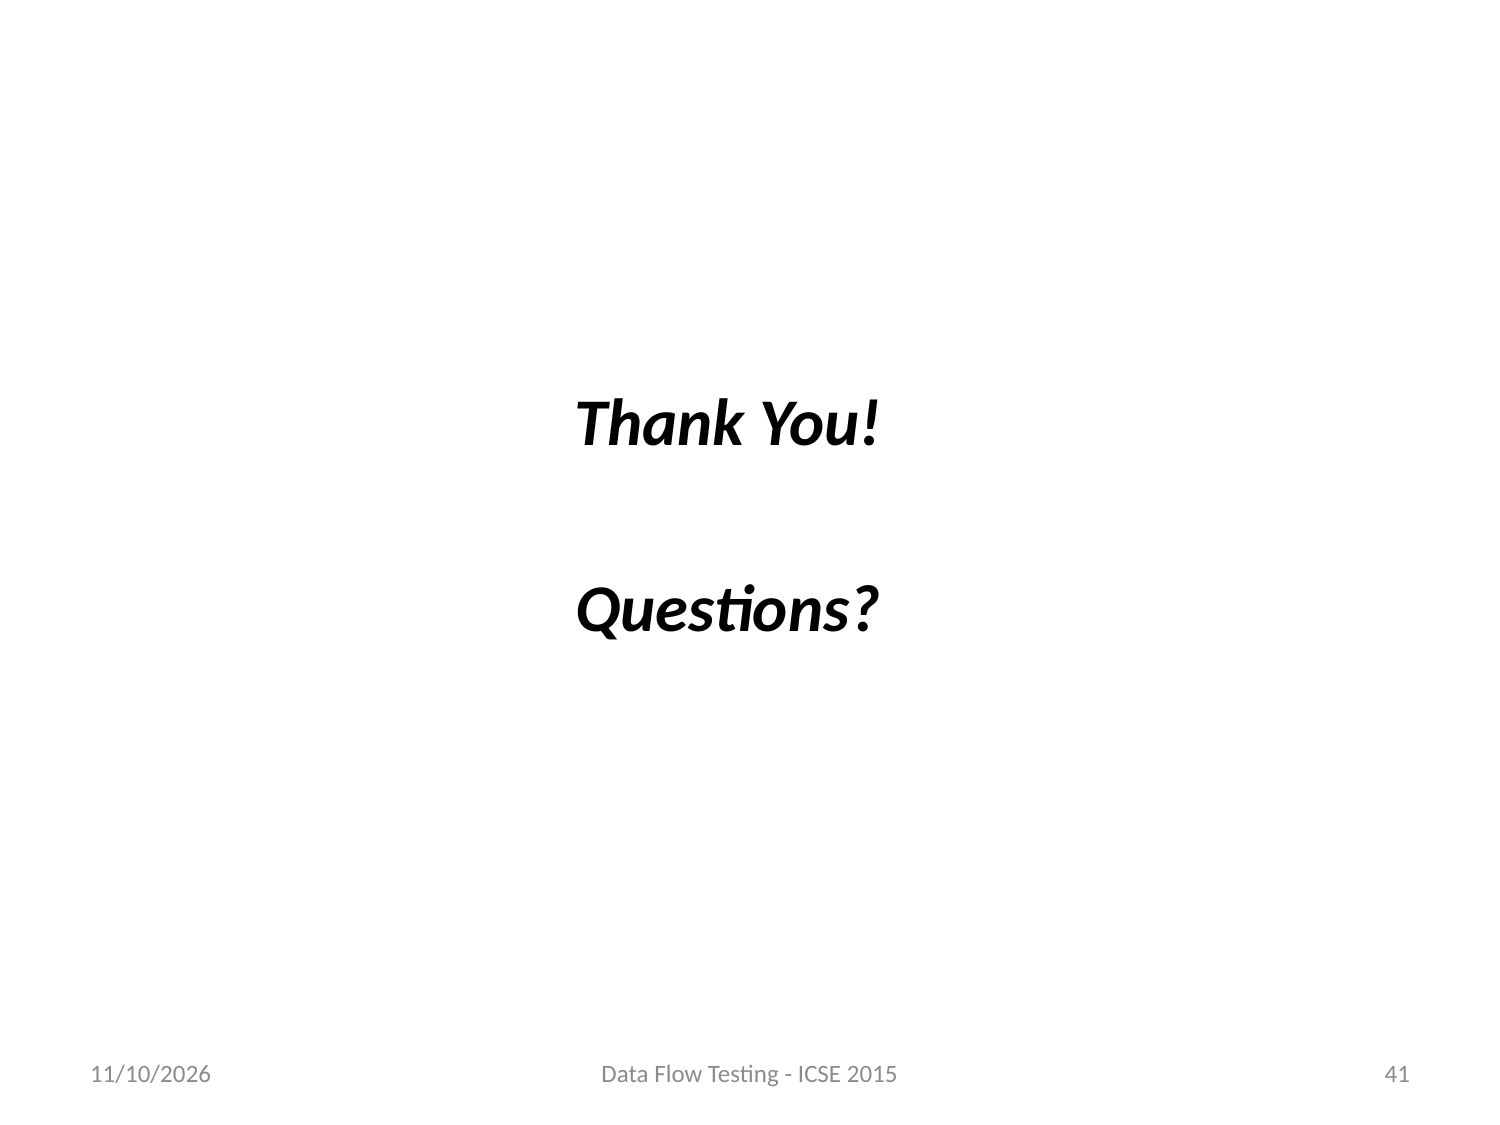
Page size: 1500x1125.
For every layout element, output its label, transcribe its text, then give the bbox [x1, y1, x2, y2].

footer Data Flow Testing - ICSE 2015 [512, 1042, 988, 1103]
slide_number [75, 1042, 425, 1103]
slide_number 41 [1074, 1042, 1425, 1103]
list Thank You! Questions? [53, 184, 1404, 927]
